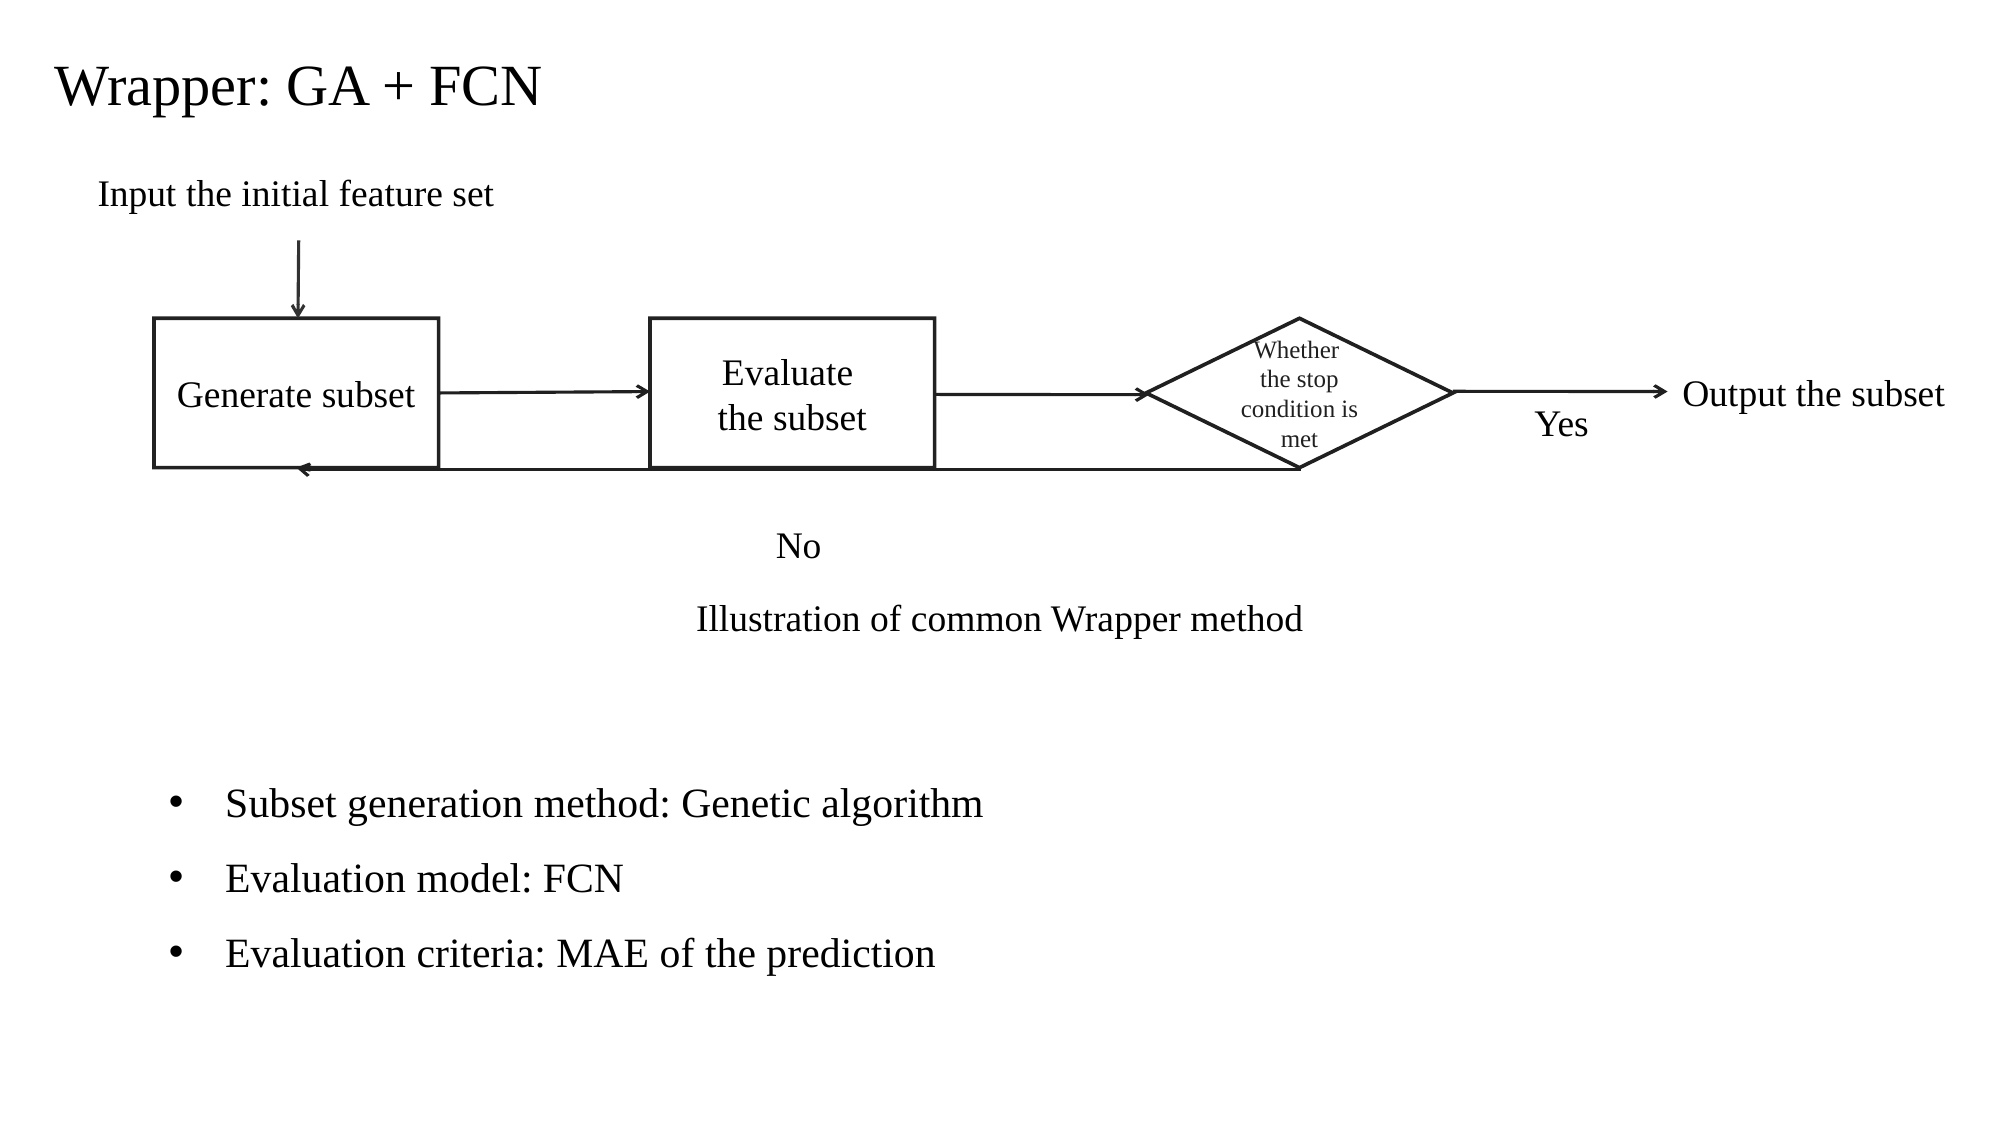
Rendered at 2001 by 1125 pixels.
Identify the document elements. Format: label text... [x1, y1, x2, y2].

text_box Whether the stop condition is met [1143, 317, 1456, 469]
text_box Illustration of common Wrapper method [666, 586, 797, 647]
text_box Yes [1519, 391, 2000, 452]
text_box No [799, 513, 1428, 574]
text_box Generate subset [153, 317, 440, 469]
text_box Illustration of common Wrapper method [799, 586, 1334, 647]
text_box Evaluate the subset [799, 317, 936, 467]
text_box Wrapper: GA + FCN [39, 40, 707, 125]
text_box Output the subset [1667, 361, 2000, 391]
text_box No [761, 513, 797, 574]
text_box Input the initial feature set [23, 161, 570, 221]
text_box Subset generation method: Genetic algorithm Evaluation model: FCN Evaluation criteria: MAE of the prediction [154, 743, 1428, 984]
text_box Evaluate the subset [649, 317, 797, 467]
